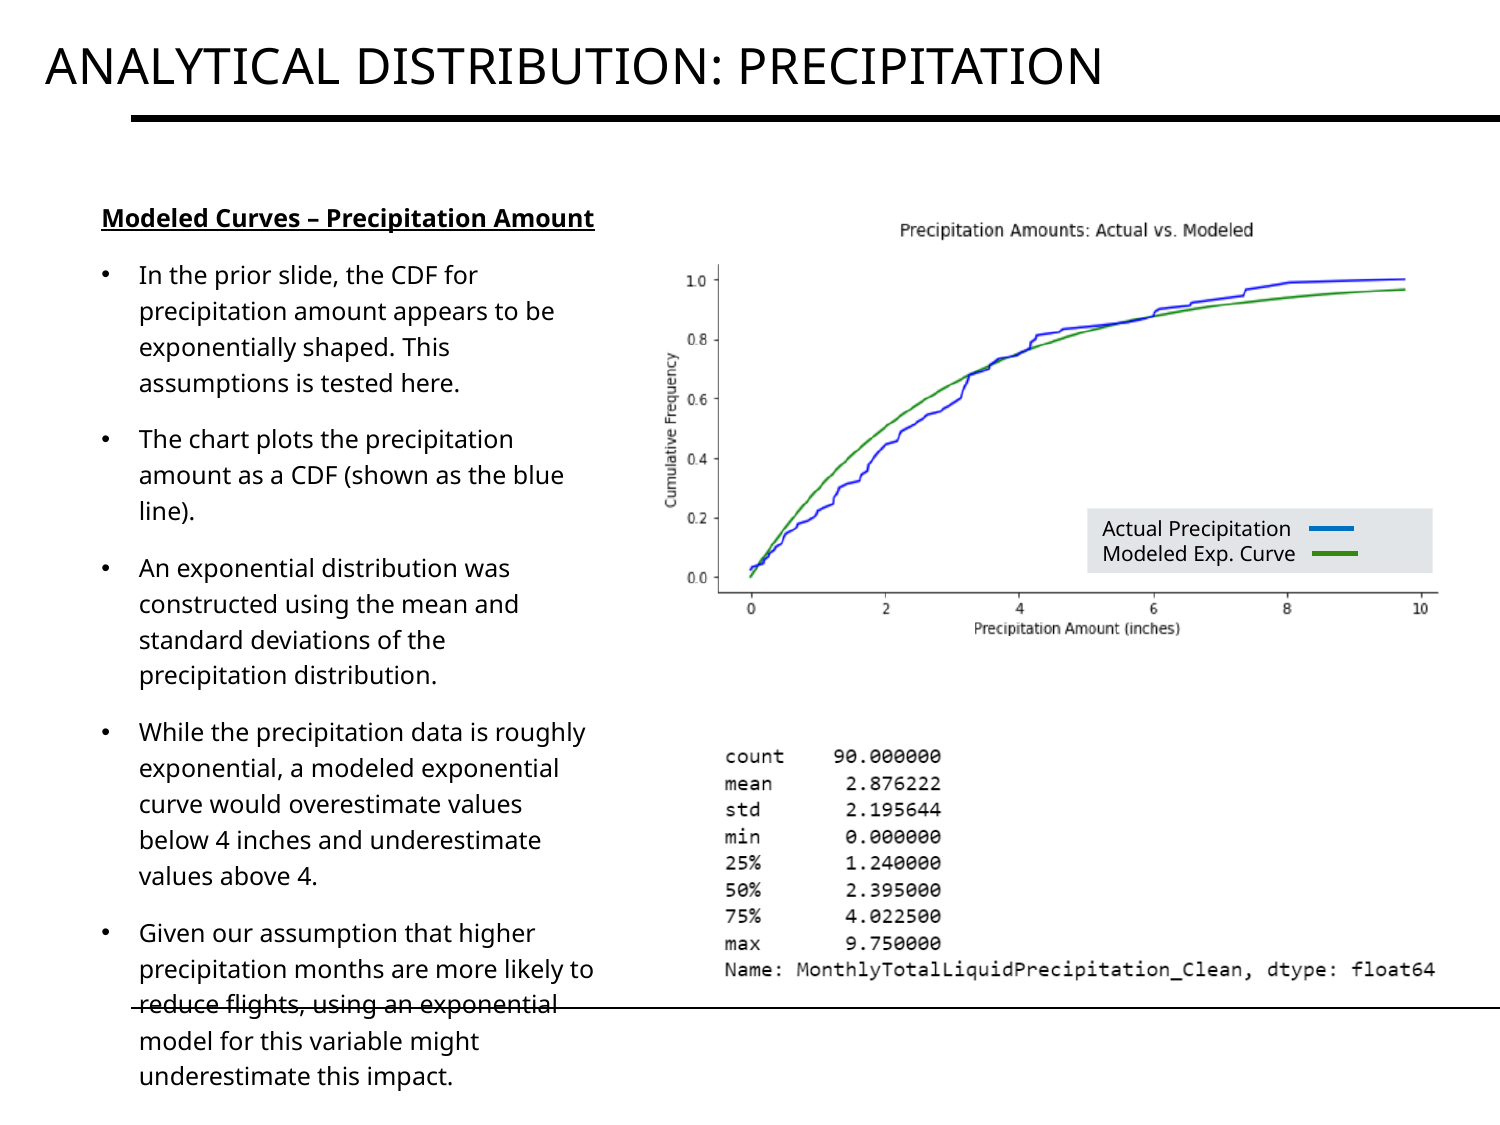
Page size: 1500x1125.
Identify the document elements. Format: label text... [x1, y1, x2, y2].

picture [629, 212, 1500, 636]
list Modeled Curves – Precipitation Amount In the prior slide, the CDF for precipitation amount appears to be exponentially shaped. This assumptions is tested here. The chart plots the precipitation amount as a CDF (shown as the blue line). An exponential distribution was constructed using the mean and standard deviations of the precipitation distribution. While the precipitation data is roughly exponential, a modeled exponential curve would overestimate values below 4 inches and underestimate values above 4. Given our assumption that higher precipitation months are more likely to reduce flights, using an exponential model for this variable might underestimate this impact. [86, 189, 615, 1099]
title ANALYTICAL DISTRIBUTION: Precipitation [30, 6, 1485, 123]
picture [715, 739, 1485, 994]
